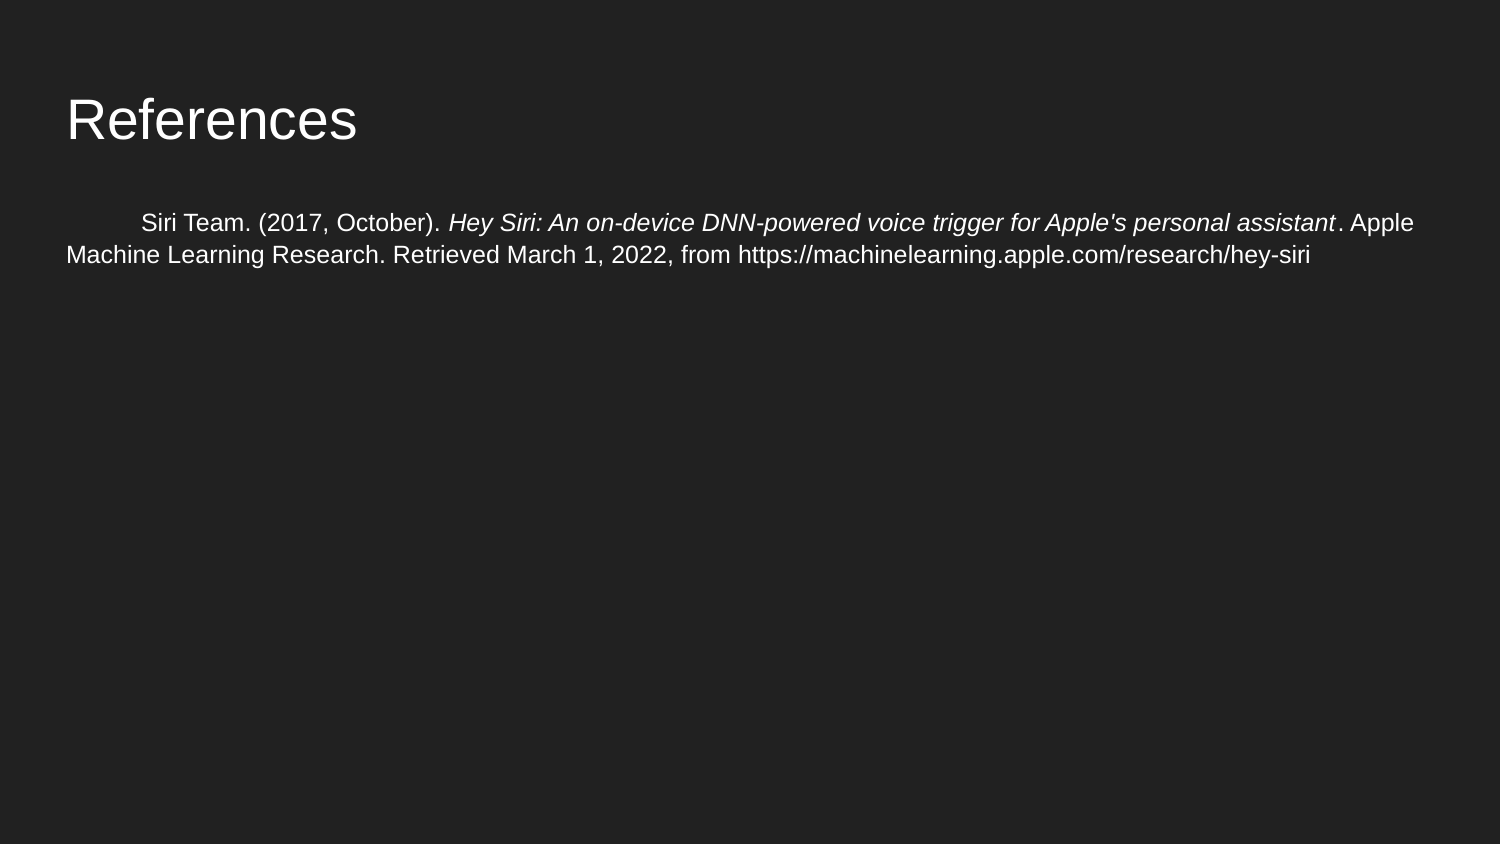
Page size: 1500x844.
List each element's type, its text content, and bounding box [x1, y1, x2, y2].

list Siri Team. (2017, October). Hey Siri: An on-device DNN-powered voice trigger for Apple's personal assistant. Apple Machine Learning Research. Retrieved March 1, 2022, from https://machinelearning.apple.com/research/hey-siri [51, 189, 1449, 750]
title References [51, 72, 1449, 167]
